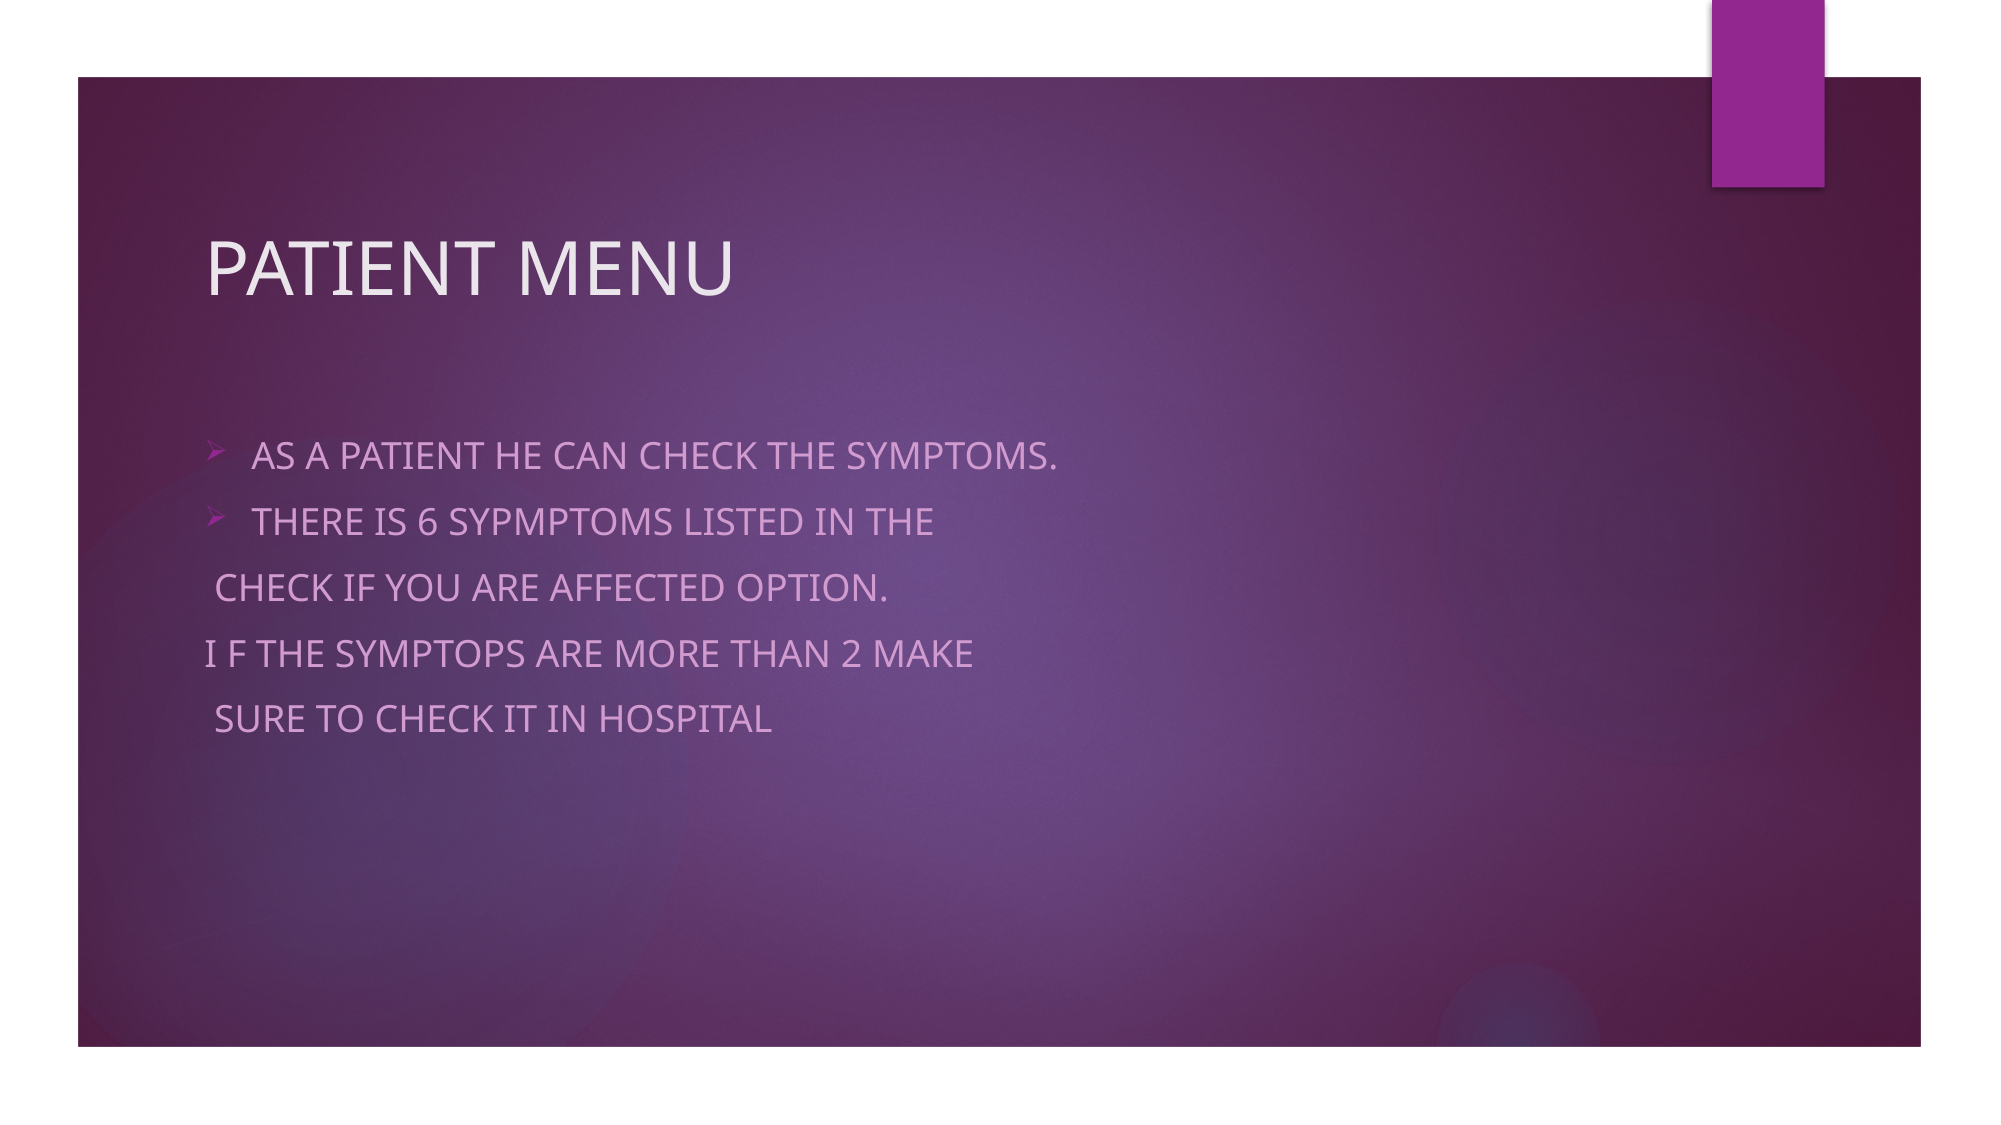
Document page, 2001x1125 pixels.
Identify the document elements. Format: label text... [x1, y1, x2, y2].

subtitle AS A PATIENT HE CAN CHECK THE SYMPTOMS. THERE IS 6 SYPMPTOMS LISTED IN THE CHECK IF YOU ARE AFFECTED OPTION. I F THE SYMPTOPS ARE MORE THAN 2 MAKE SURE TO CHECK IT IN HOSPITAL [189, 424, 1638, 869]
title PATIENT MENU [189, 192, 1638, 318]
